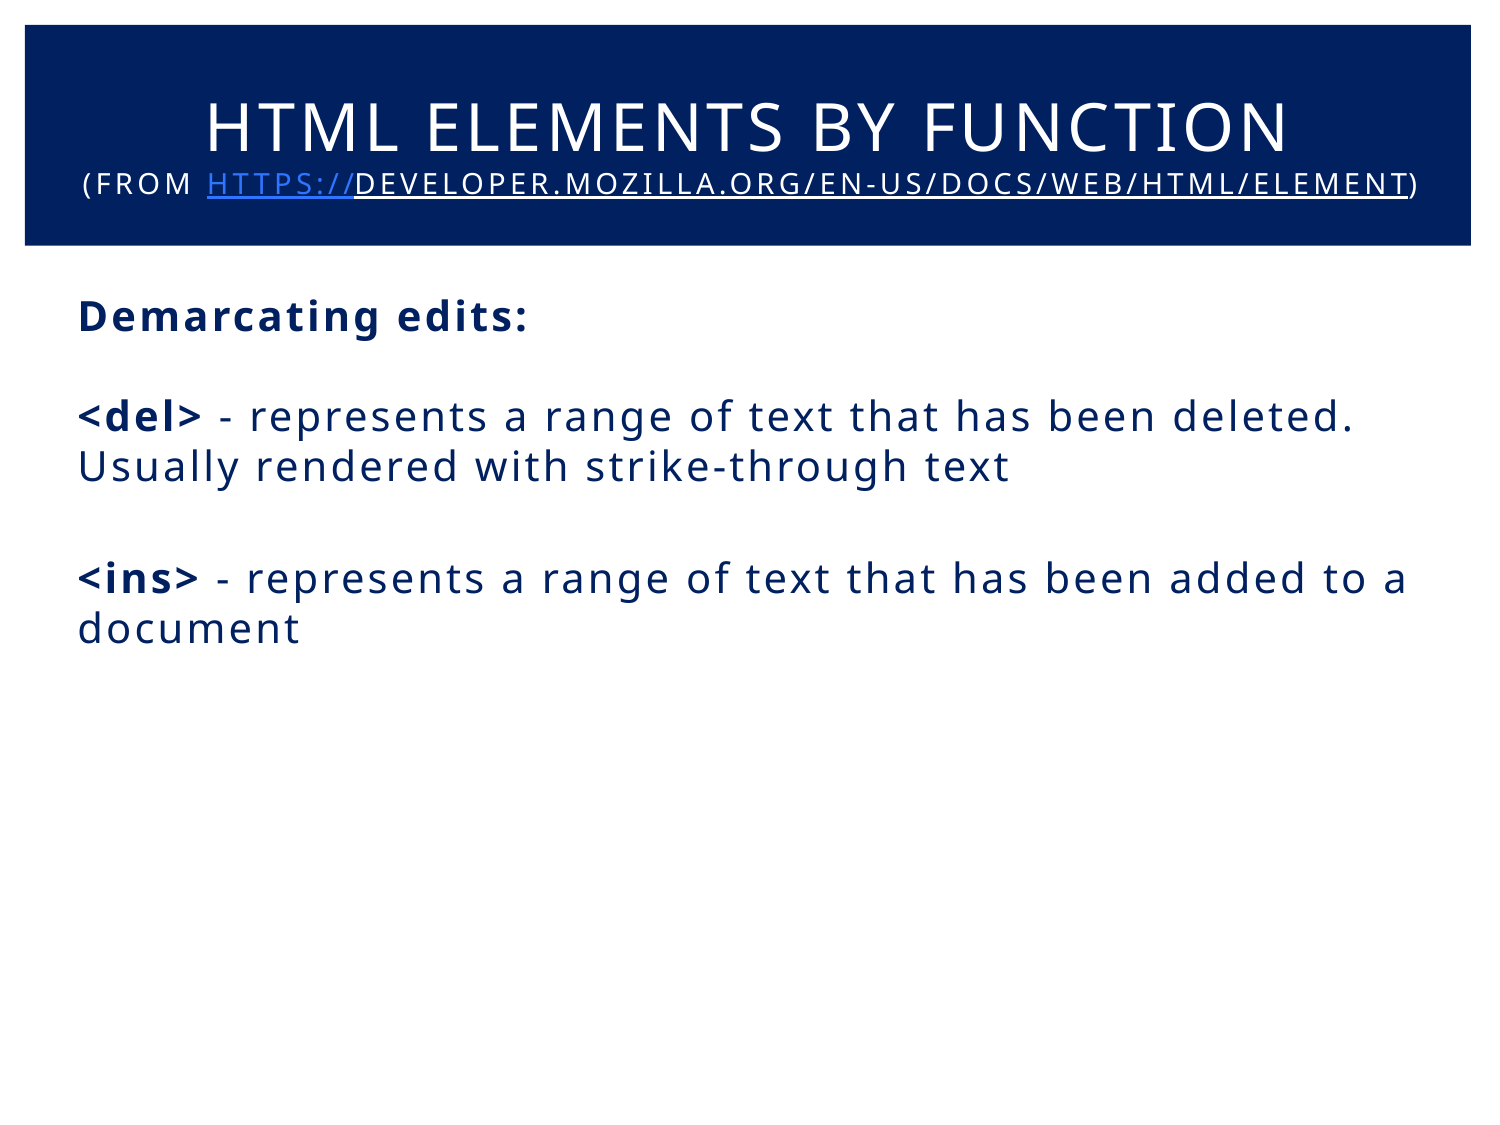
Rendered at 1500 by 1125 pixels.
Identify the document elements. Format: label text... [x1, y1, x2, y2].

title HTML elements by Function (from https://developer.mozilla.org/en-US/docs/Web/HTML/Element) [62, 58, 1438, 232]
list Demarcating edits: <del> - represents a range of text that has been deleted. Usually rendered with strike-through text <ins> - represents a range of text that has been added to a document [62, 281, 1488, 1100]
